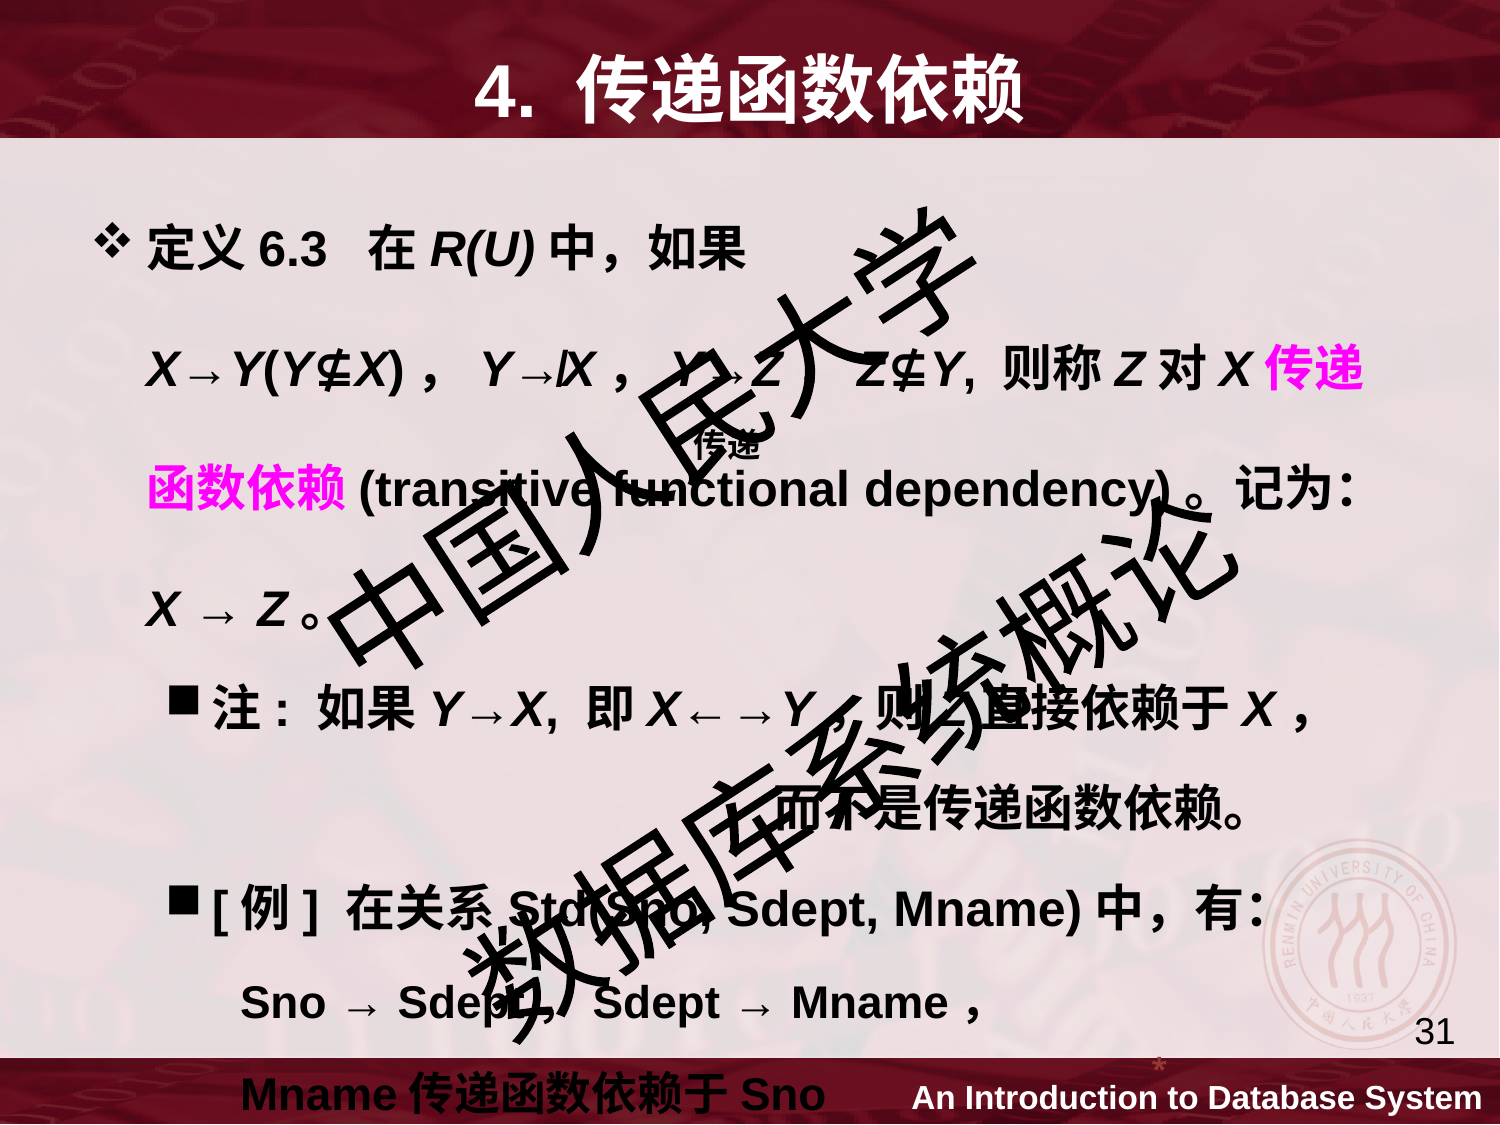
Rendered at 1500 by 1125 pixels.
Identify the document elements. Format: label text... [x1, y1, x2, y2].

text_box 传递 [679, 416, 776, 472]
picture [1392, 1093, 1399, 1105]
title 4. 传递函数依赖 [74, 0, 1426, 148]
list 定义6.3 在R(U)中，如果X→Y(Y⊈X)，Y↛X，Y→Z，Z⊈Y, 则称Z对X传递函数依赖(transitive functional dependency)。记为：X → Z。 注: 如果Y→X, 即X←→Y，则Z直接依赖于X， 而不是传递函数依赖。 [例] 在关系Std(Sno, Sdept, Mname)中，有： Sno → Sdept，Sdept → Mname， Mname传递函数依赖于Sno [74, 148, 1426, 1071]
picture [1214, 1093, 1225, 1105]
text_box [88, 1071, 443, 1082]
picture [1184, 1094, 1192, 1106]
picture [1286, 1094, 1293, 1106]
picture [0, 0, 1500, 1125]
text_box * [1136, 1042, 1430, 1093]
